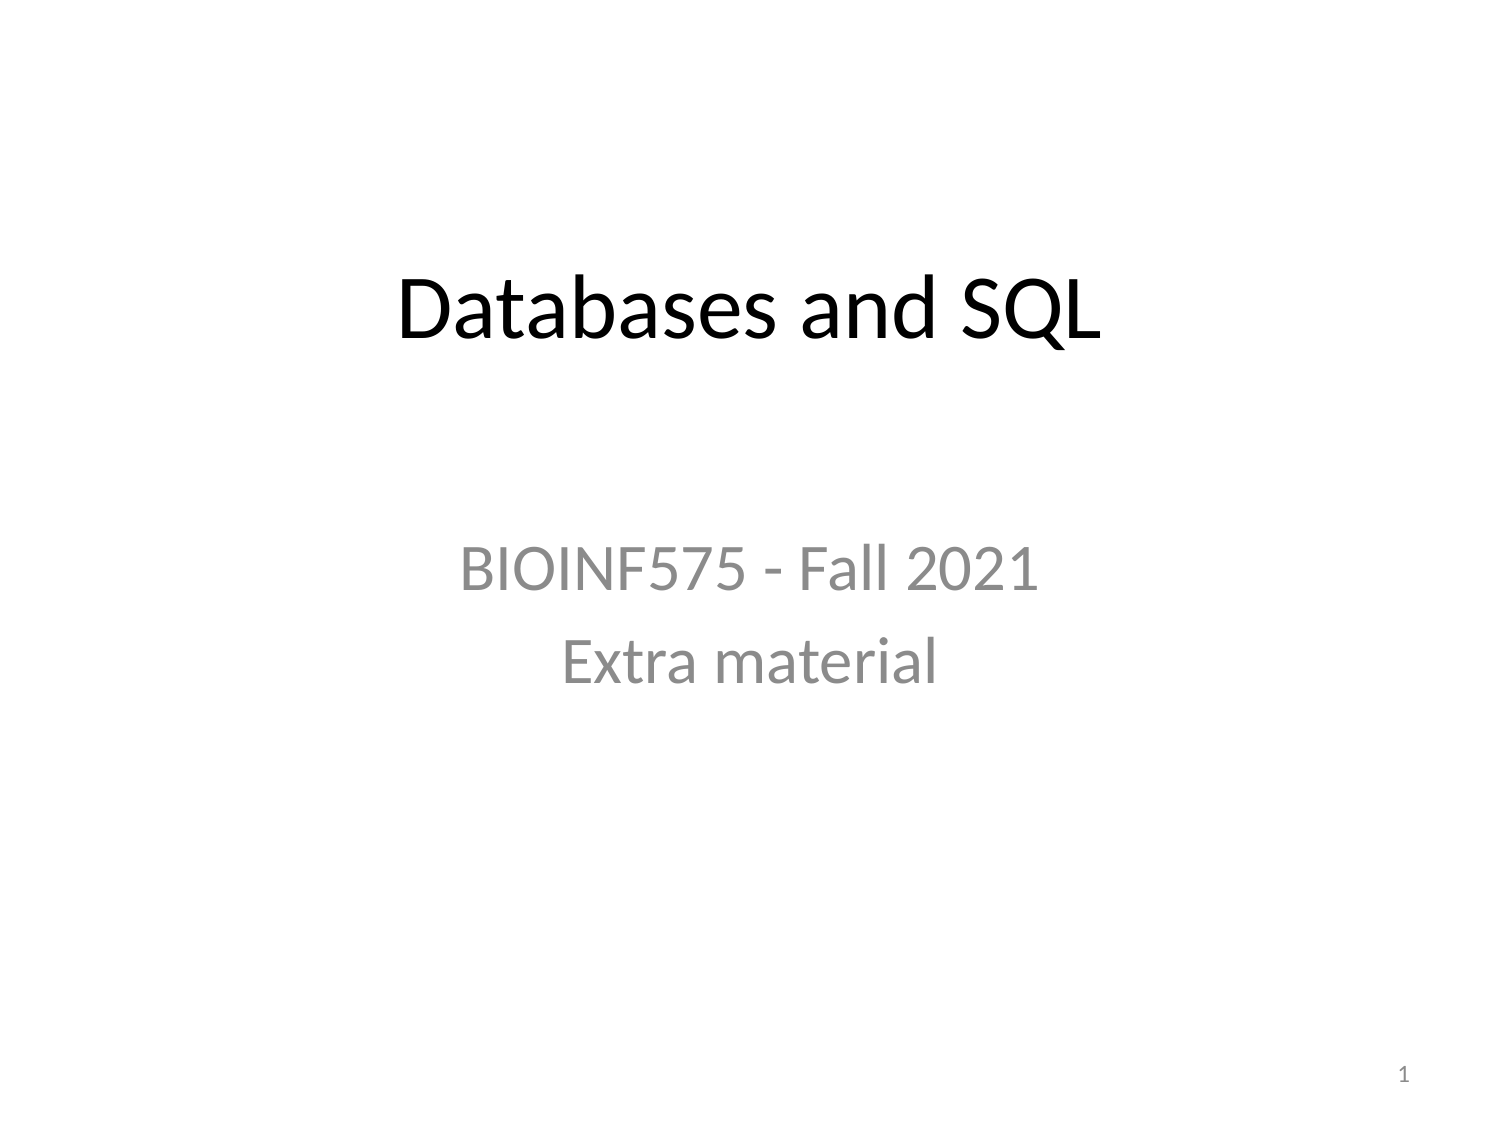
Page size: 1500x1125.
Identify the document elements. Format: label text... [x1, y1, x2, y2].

title Databases and SQL [112, 181, 1388, 423]
slide_number 1 [1074, 1042, 1425, 1103]
subtitle BIOINF575 - Fall 2021 Extra material [225, 422, 1275, 1014]
